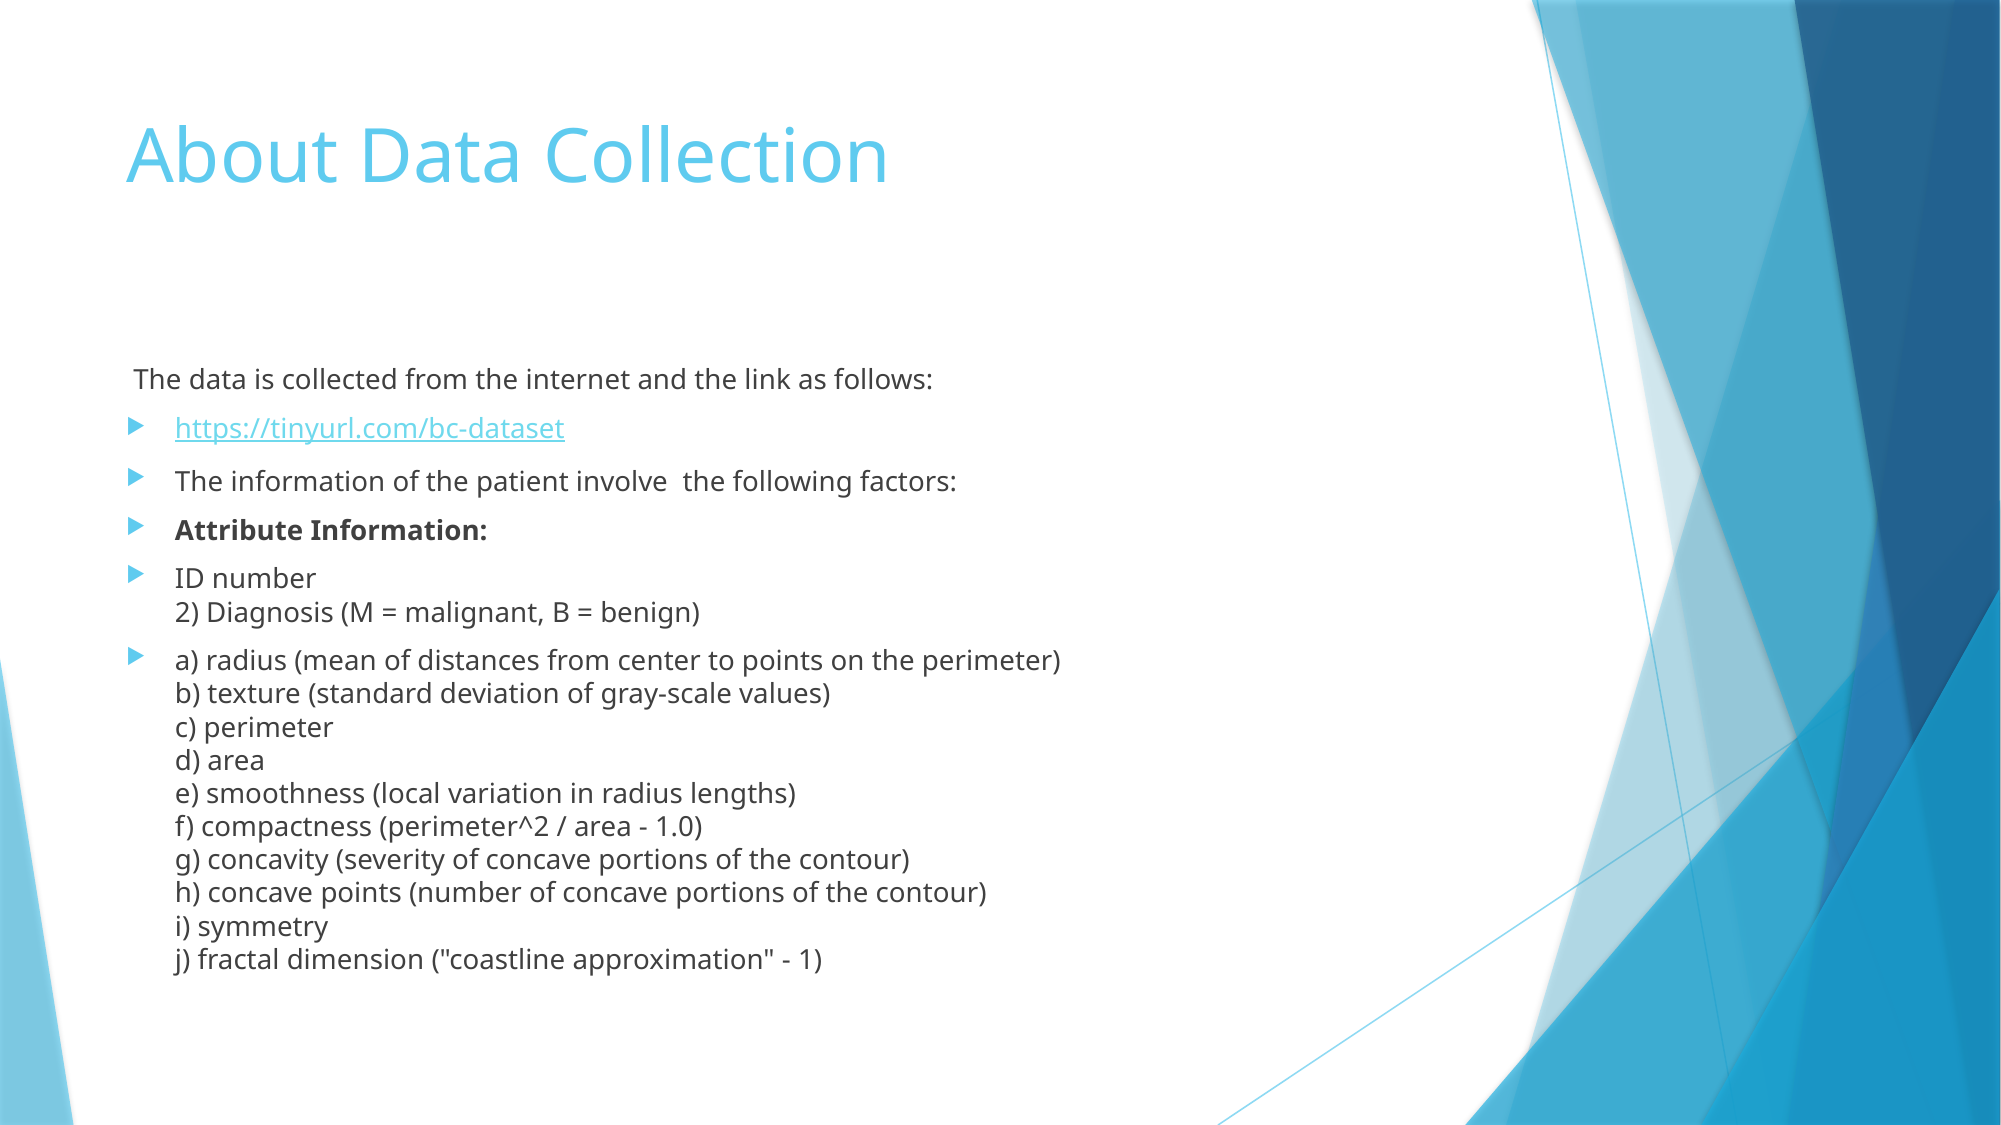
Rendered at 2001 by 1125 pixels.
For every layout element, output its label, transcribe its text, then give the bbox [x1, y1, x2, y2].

list The data is collected from the internet and the link as follows: https://tinyurl.com/bc-dataset The information of the patient involve the following factors: Attribute Information: ID number 2) Diagnosis (M = malignant, B = benign) a) radius (mean of distances from center to points on the perimeter) b) texture (standard deviation of gray-scale values) c) perimeter d) area e) smoothness (local variation in radius lengths) f) compactness (perimeter^2 / area - 1.0) g) concavity (severity of concave portions of the contour) h) concave points (number of concave portions of the contour) i) symmetry j) fractal dimension ("coastline approximation" - 1) [111, 354, 1522, 992]
title About Data Collection [111, 99, 1522, 317]
